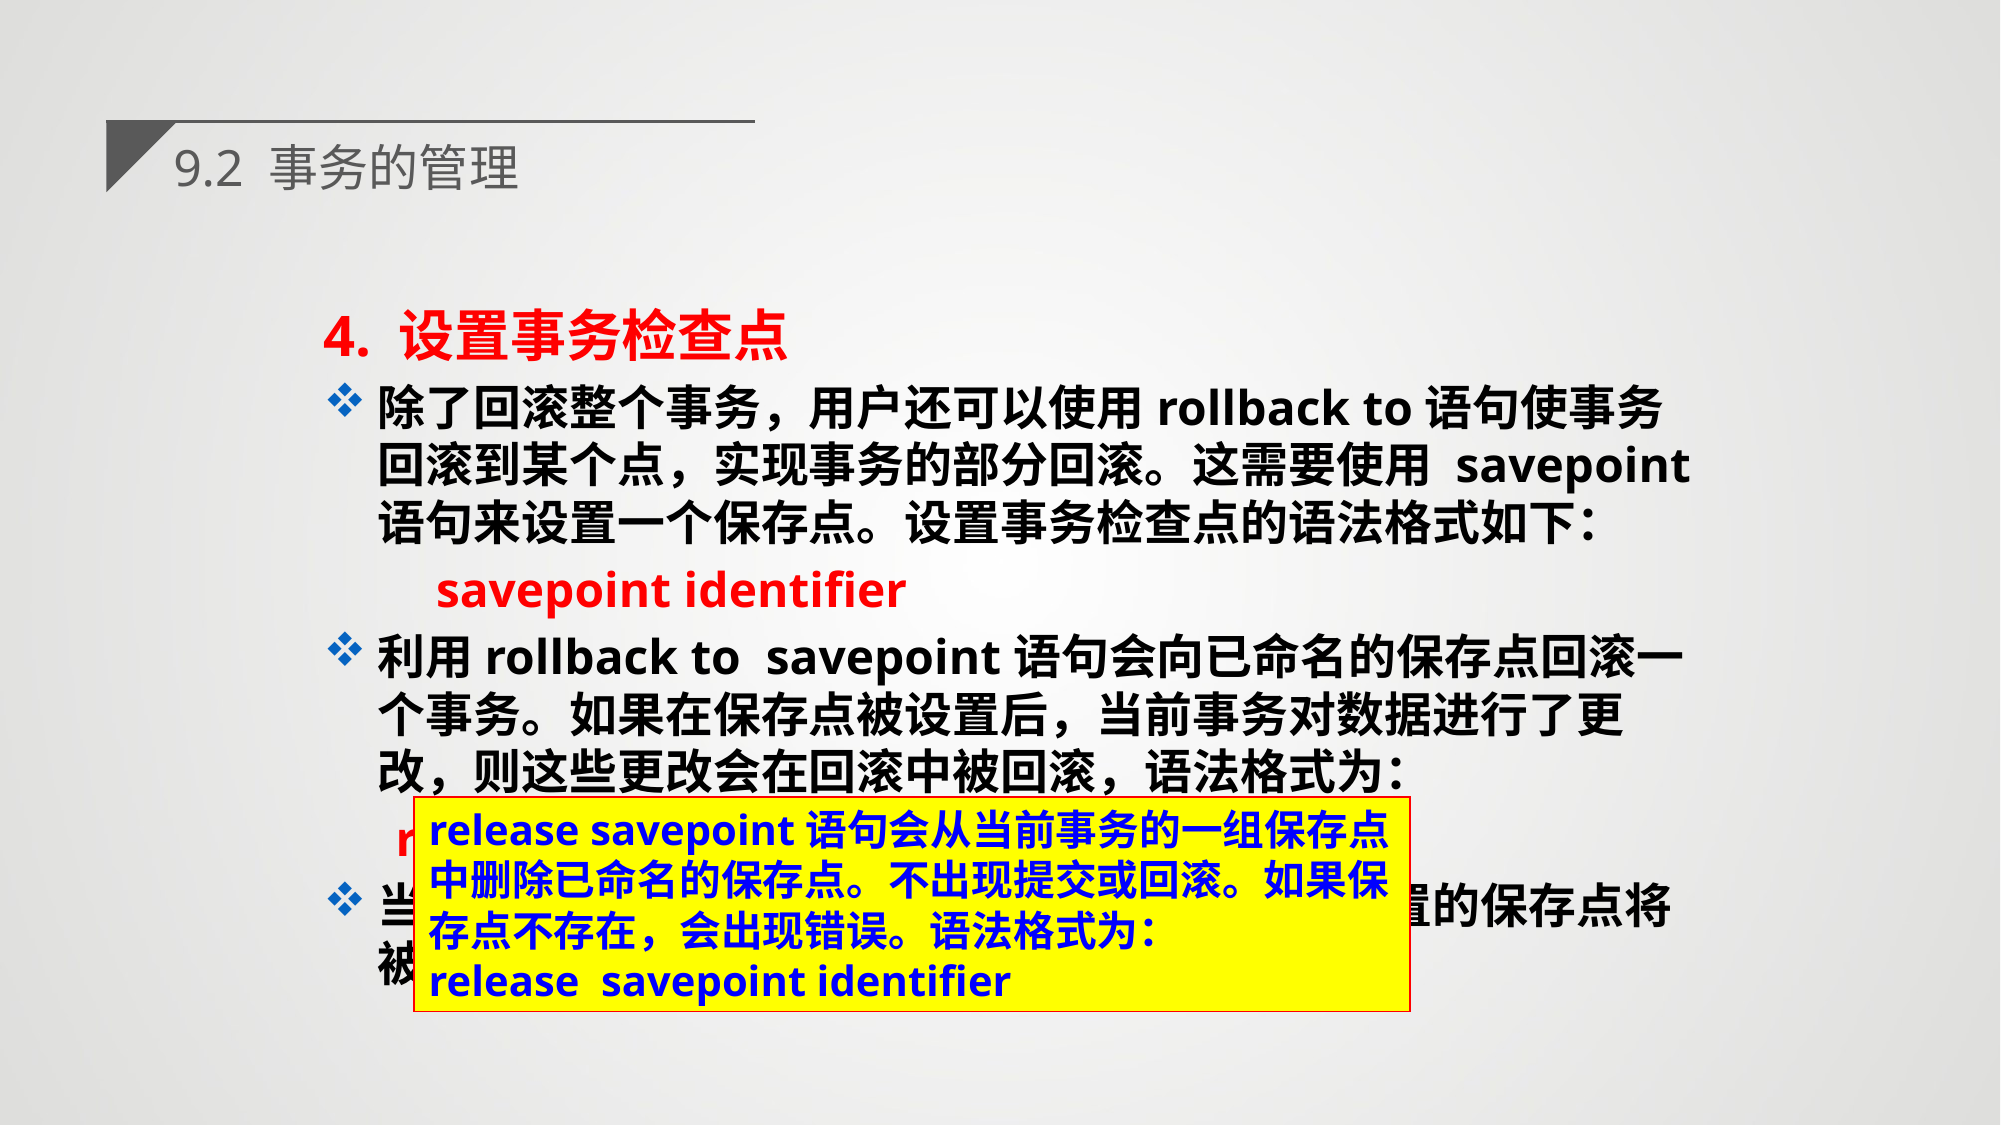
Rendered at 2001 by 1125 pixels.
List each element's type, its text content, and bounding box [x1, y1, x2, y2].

picture [0, 0, 2001, 1125]
text_box release savepoint语句会从当前事务的一组保存点中删除已命名的保存点。不出现提交或回滚。如果保存点不存在，会出现错误。语法格式为： release savepoint identifier [414, 796, 1411, 1012]
text_box [105, 120, 178, 195]
text_box 9.2 事务的管理 [158, 103, 834, 230]
list 4. 设置事务检查点 除了回滚整个事务，用户还可以使用rollback to语句使事务回滚到某个点，实现事务的部分回滚。这需要使用 savepoint语句来设置一个保存点。设置事务检查点的语法格式如下： savepoint identifier 利用rollback to savepoint语句会向已命名的保存点回滚一个事务。如果在保存点被设置后，当前事务对数据进行了更改，则这些更改会在回滚中被回滚，语法格式为： rollback [work] to savepoint identifier 当事务回滚到某个保存点后，在该保存点之后设置的保存点将被删除。 [308, 292, 1727, 1038]
